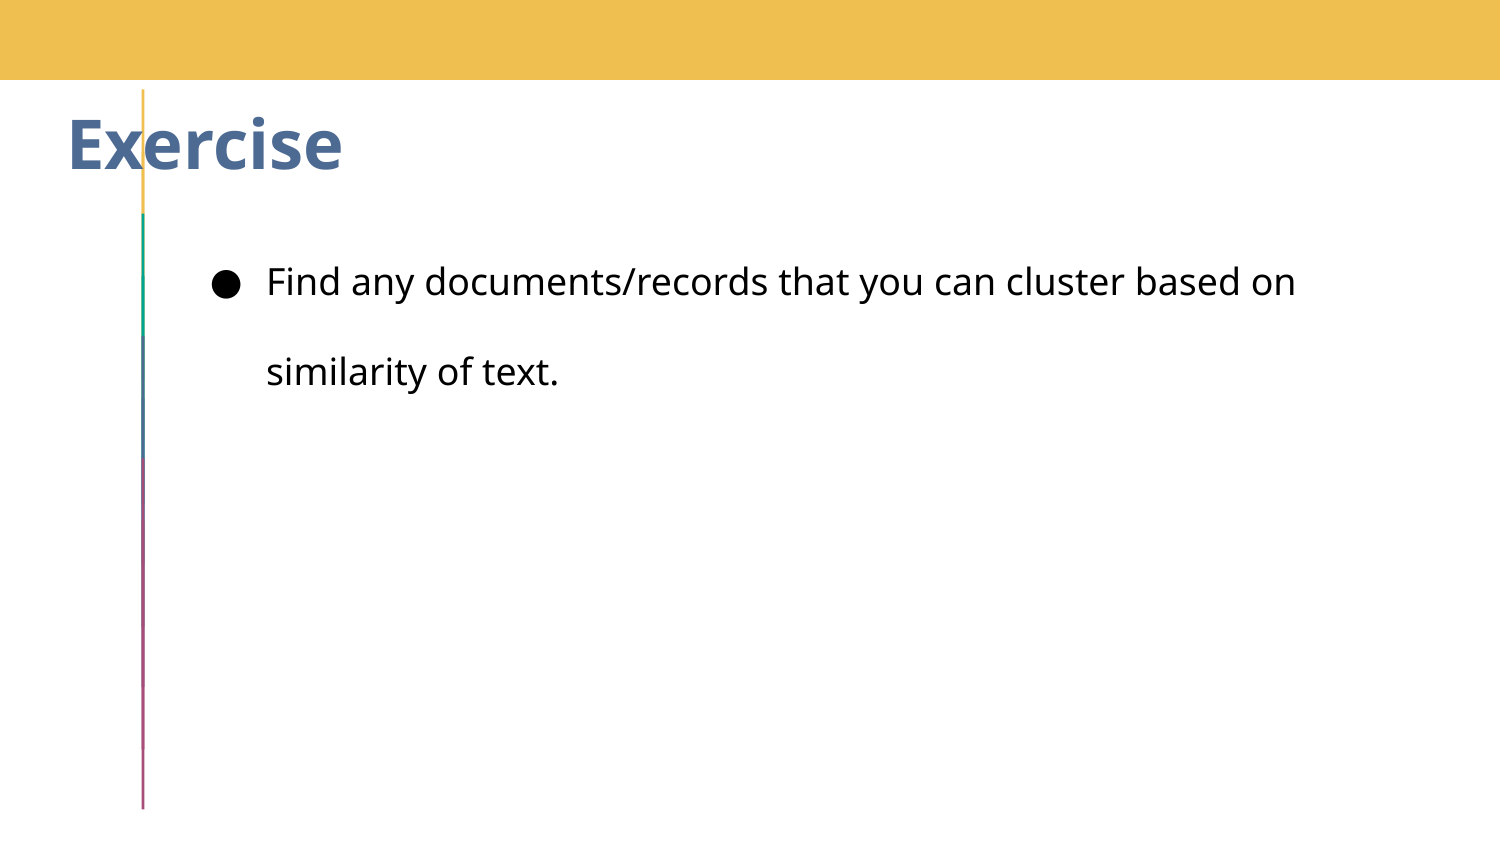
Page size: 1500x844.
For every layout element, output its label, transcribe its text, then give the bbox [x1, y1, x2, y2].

list Find any documents/records that you can cluster based on similarity of text. [176, 197, 1429, 844]
title Exercise [51, 86, 1399, 198]
